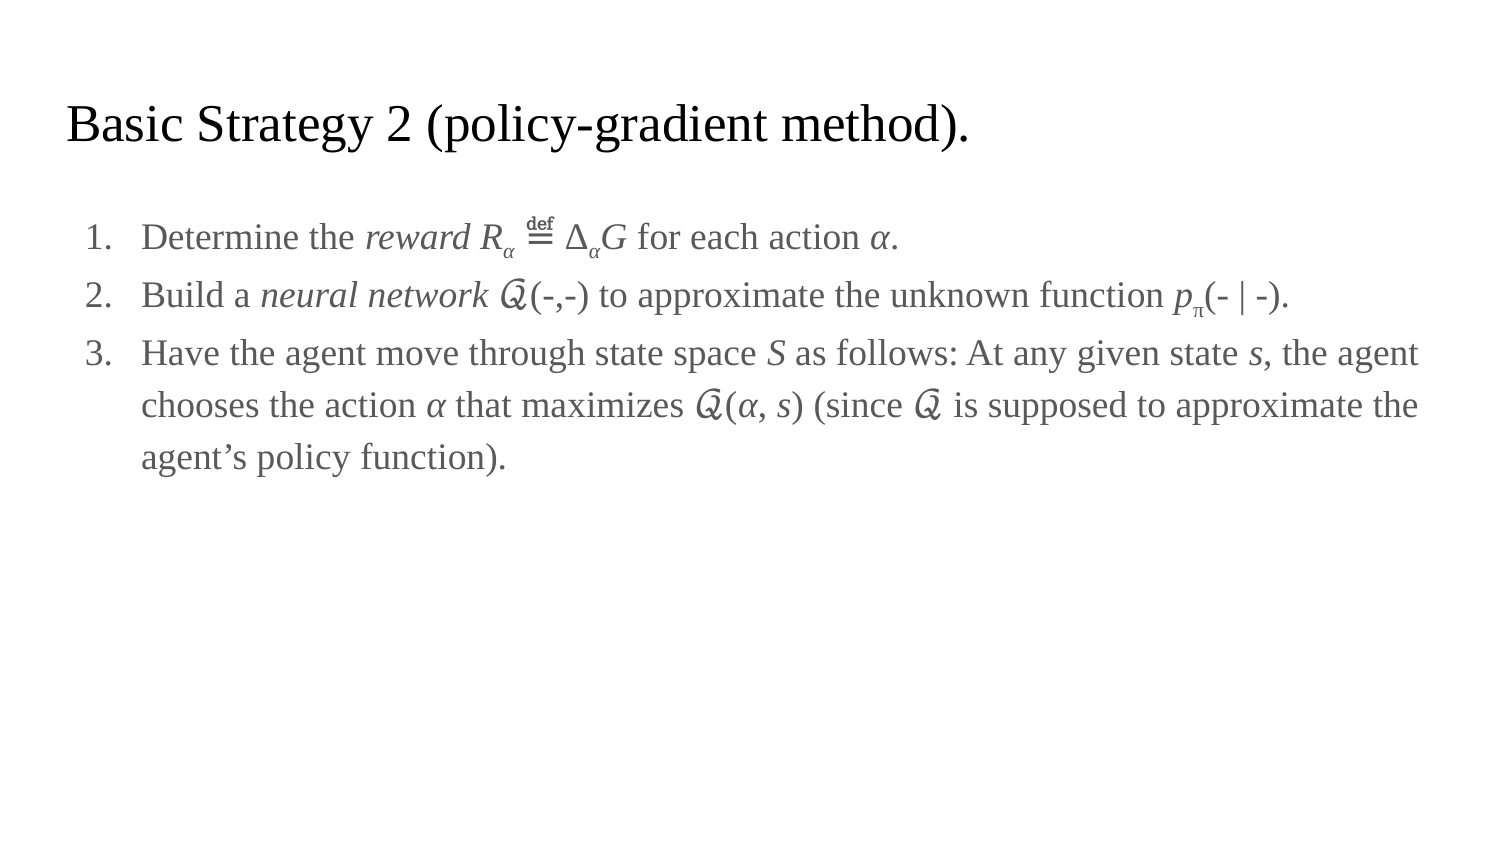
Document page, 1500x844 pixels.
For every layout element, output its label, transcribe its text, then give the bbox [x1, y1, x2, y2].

list Determine the reward Rα ≝ ΔαG for each action α. Build a neural network 𝒬(-,-) to approximate the unknown function pπ(- | -). Have the agent move through state space S as follows: At any given state s, the agent chooses the action α that maximizes 𝒬(α, s) (since 𝒬 is supposed to approximate the agent’s policy function). [51, 189, 1449, 650]
title Basic Strategy 2 (policy-gradient method). [51, 72, 1449, 167]
